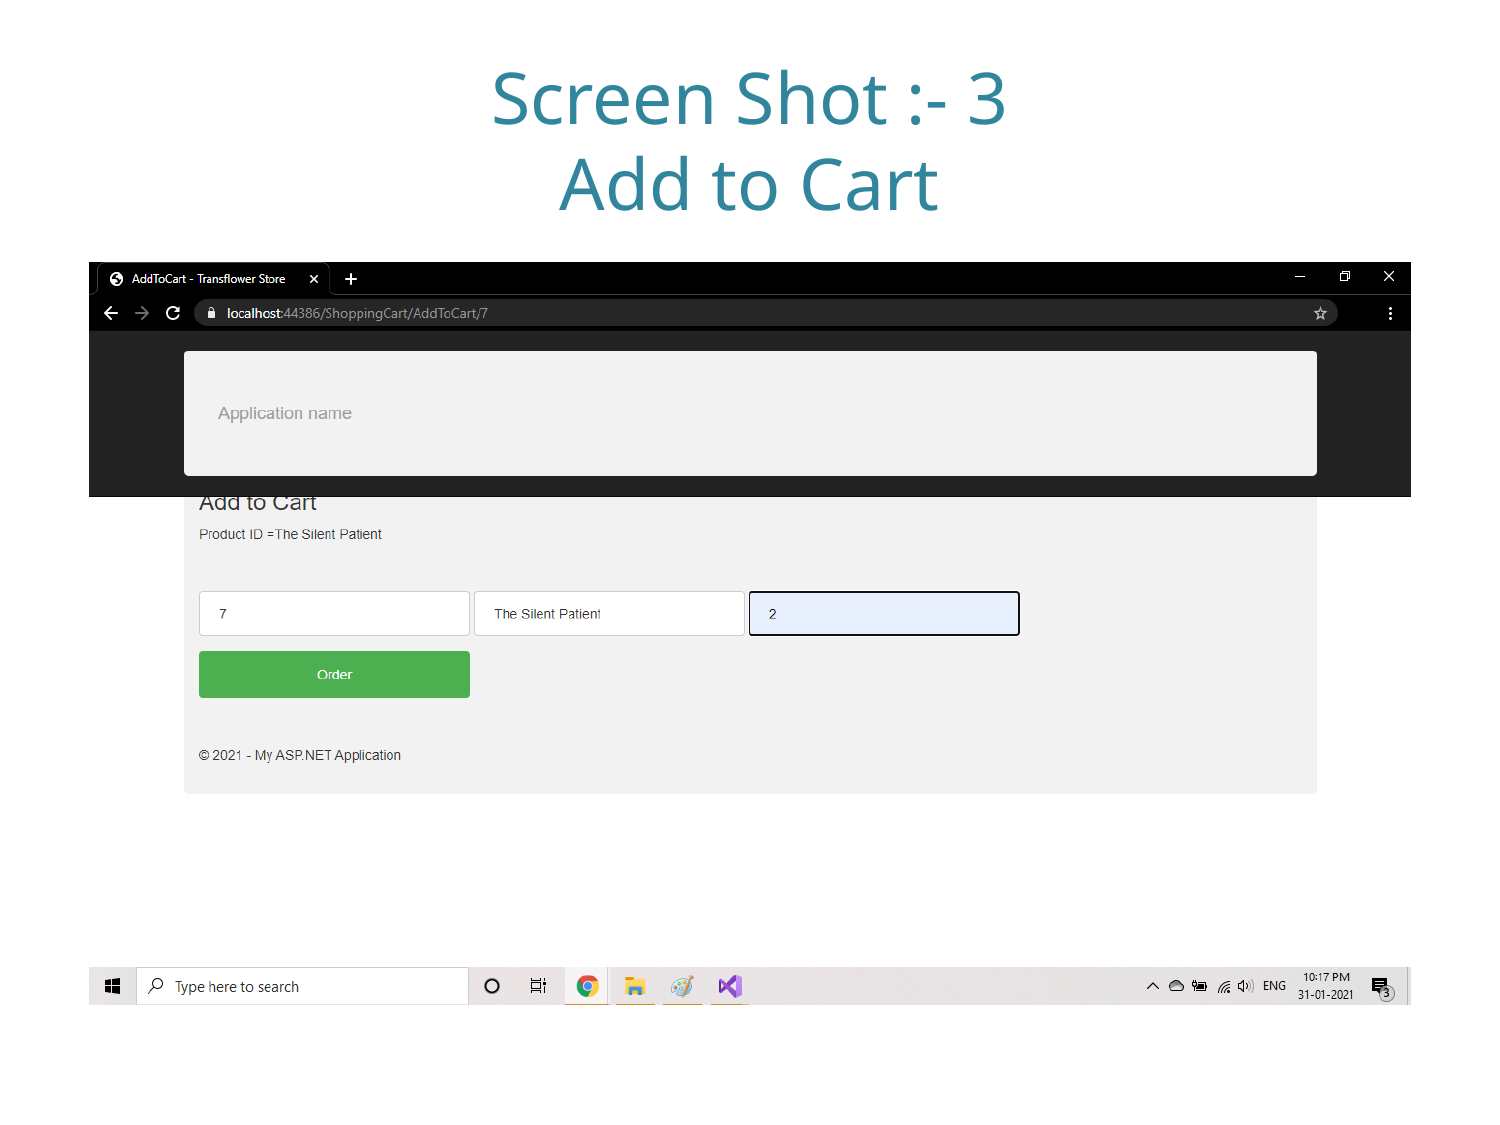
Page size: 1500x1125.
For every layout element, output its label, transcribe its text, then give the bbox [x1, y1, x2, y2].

title Screen Shot :- 3 Add to Cart [75, 45, 1425, 233]
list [89, 262, 1411, 1006]
